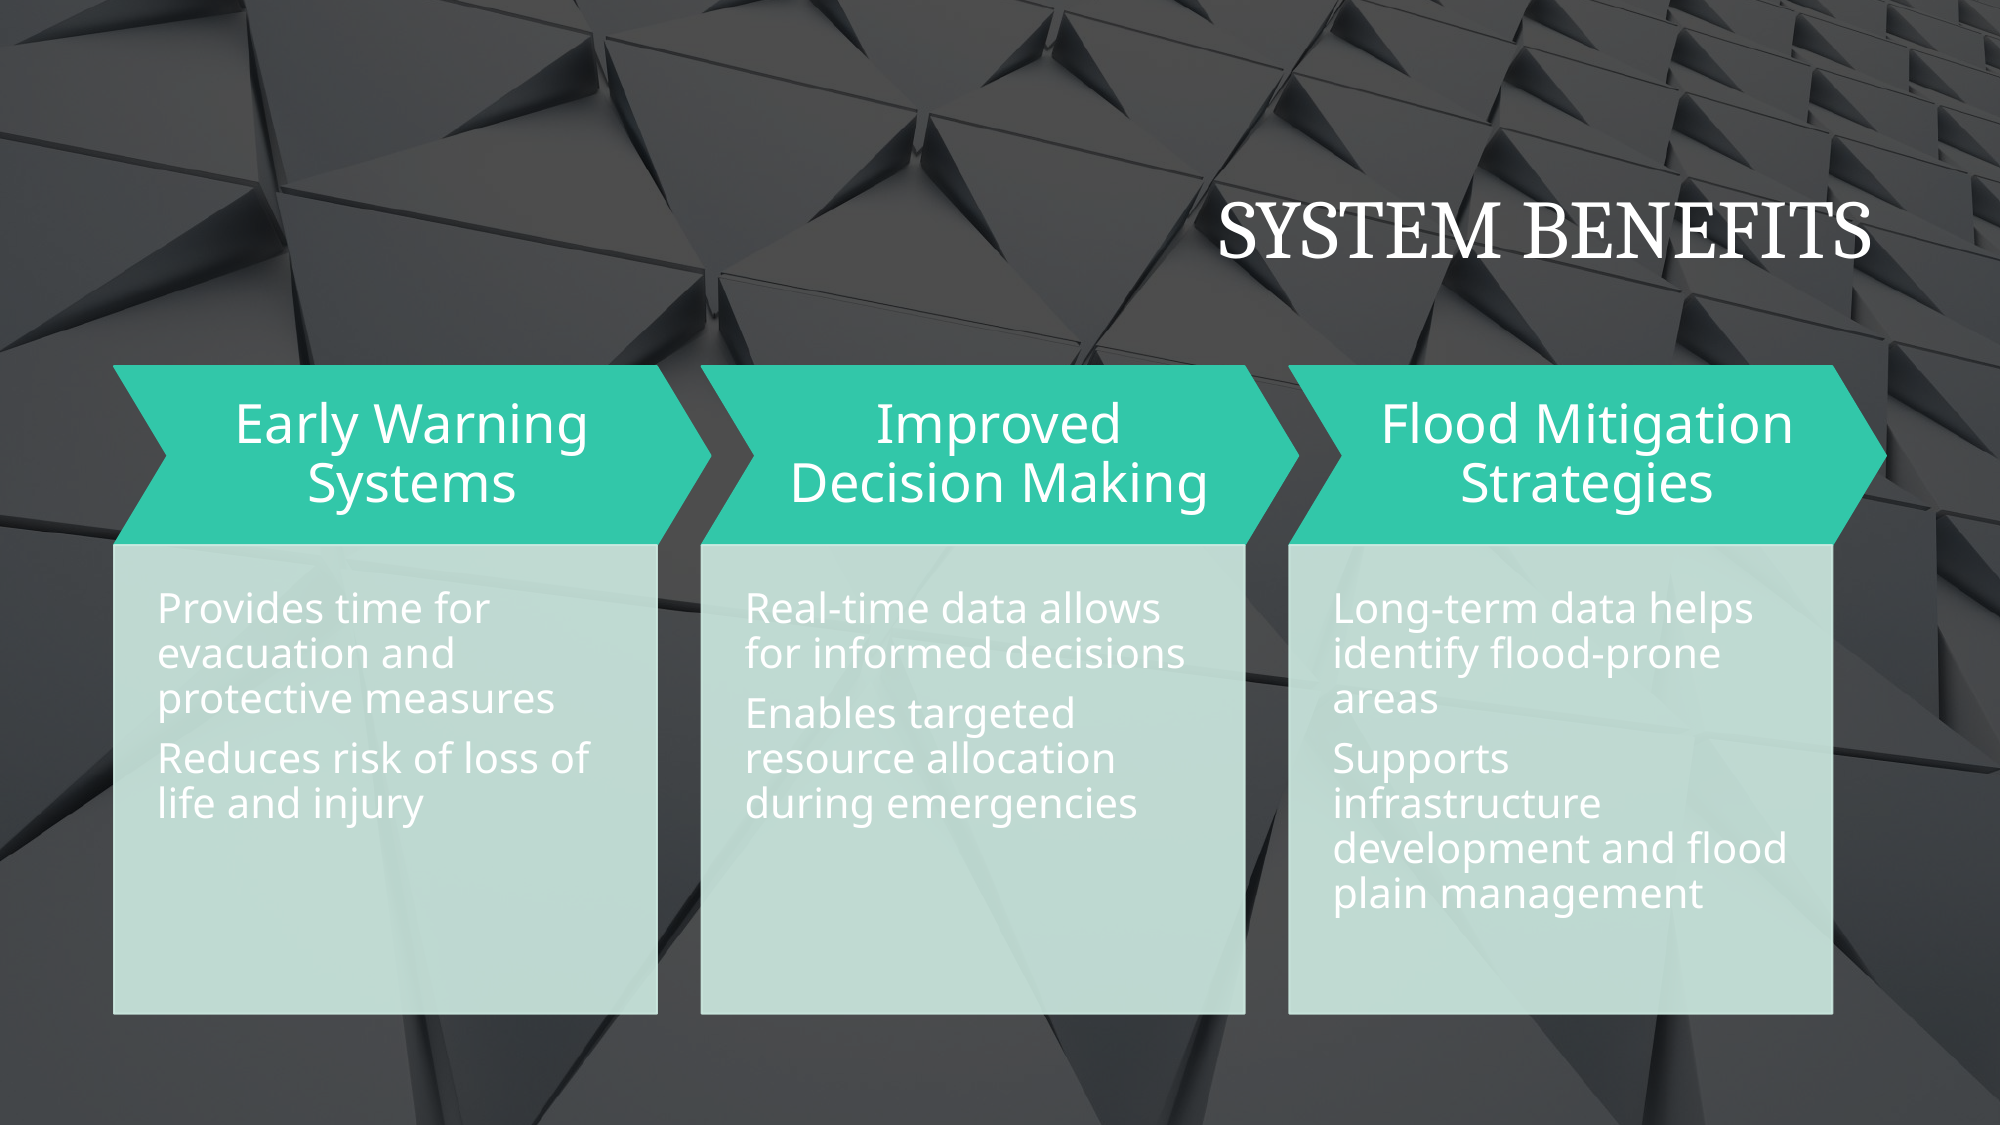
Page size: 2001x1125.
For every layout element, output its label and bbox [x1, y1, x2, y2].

picture [0, 0, 2000, 1125]
list [112, 359, 1888, 1021]
